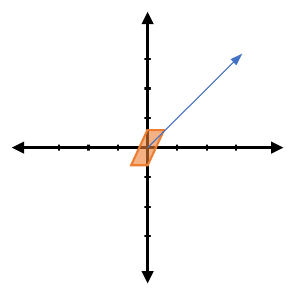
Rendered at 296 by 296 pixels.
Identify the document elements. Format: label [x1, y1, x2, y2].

text_box [129, 129, 157, 167]
text_box [147, 53, 243, 148]
